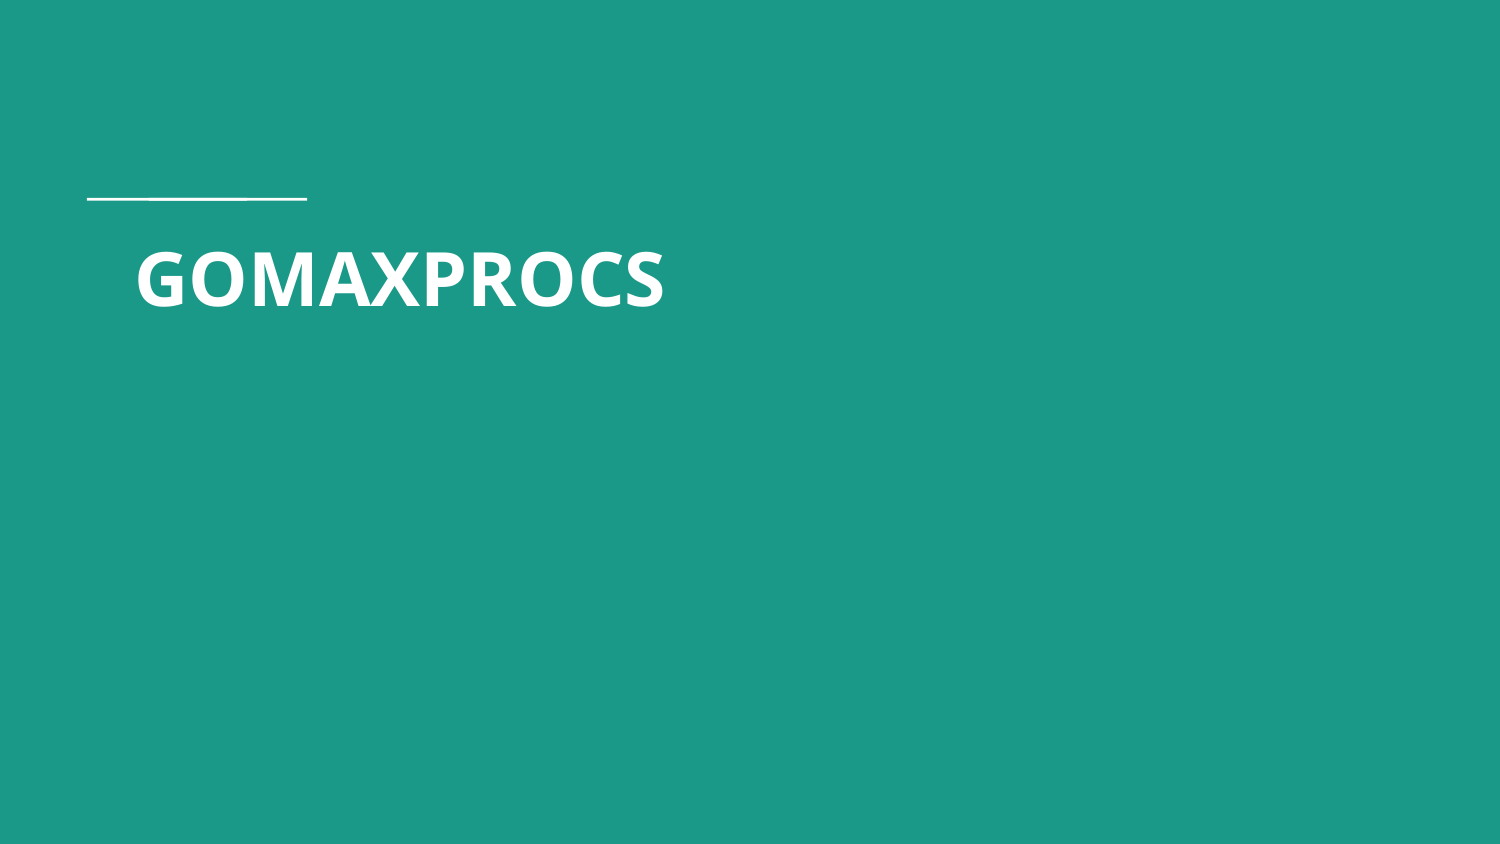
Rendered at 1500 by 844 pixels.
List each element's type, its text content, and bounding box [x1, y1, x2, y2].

title GOMAXPROCS [119, 216, 1381, 466]
